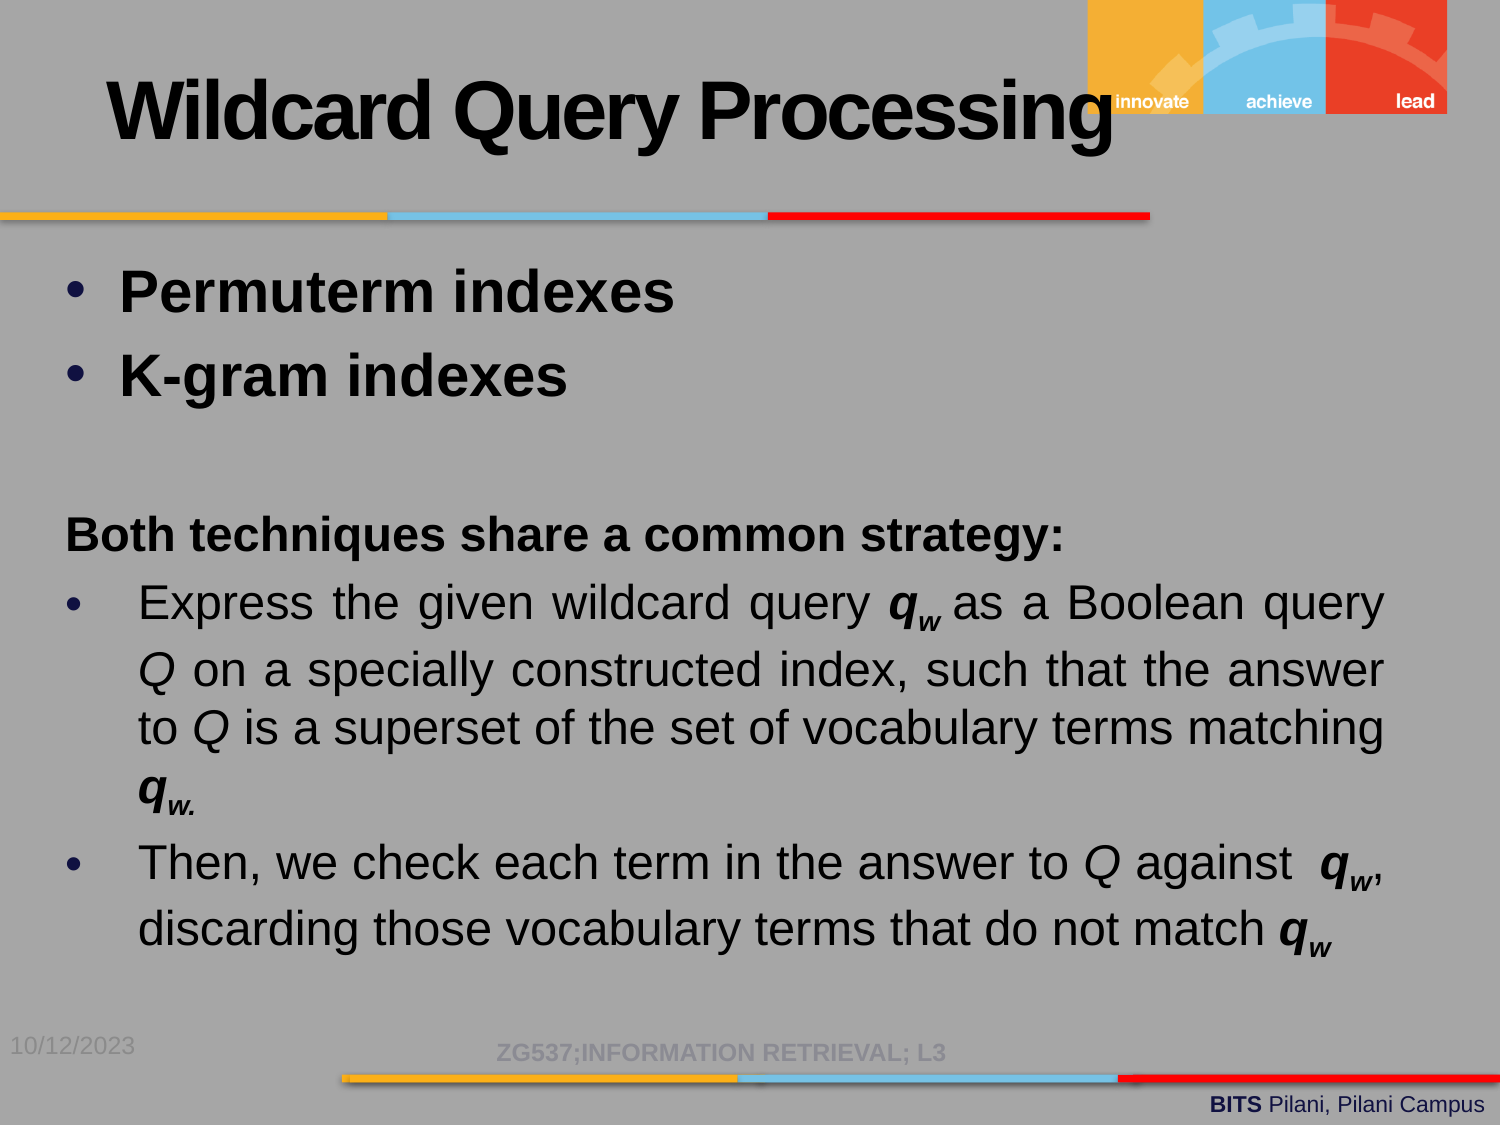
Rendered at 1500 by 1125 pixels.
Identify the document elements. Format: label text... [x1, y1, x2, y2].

list Permuterm indexes K-gram indexes Both techniques share a common strategy: Express the given wildcard query qw as a Boolean query Q on a specially constructed index, such that the answer to Q is a superset of the set of vocabulary terms matching qw. Then, we check each term in the answer to Q against qw, discarding those vocabulary terms that do not match qw [50, 245, 1400, 988]
list Wildcard Query Processing [50, 24, 1175, 213]
footer ZG537;INFORMATION RETRIEVAL; L3 [425, 1021, 1019, 1082]
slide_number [0, 1014, 346, 1075]
picture [1087, 0, 1448, 114]
